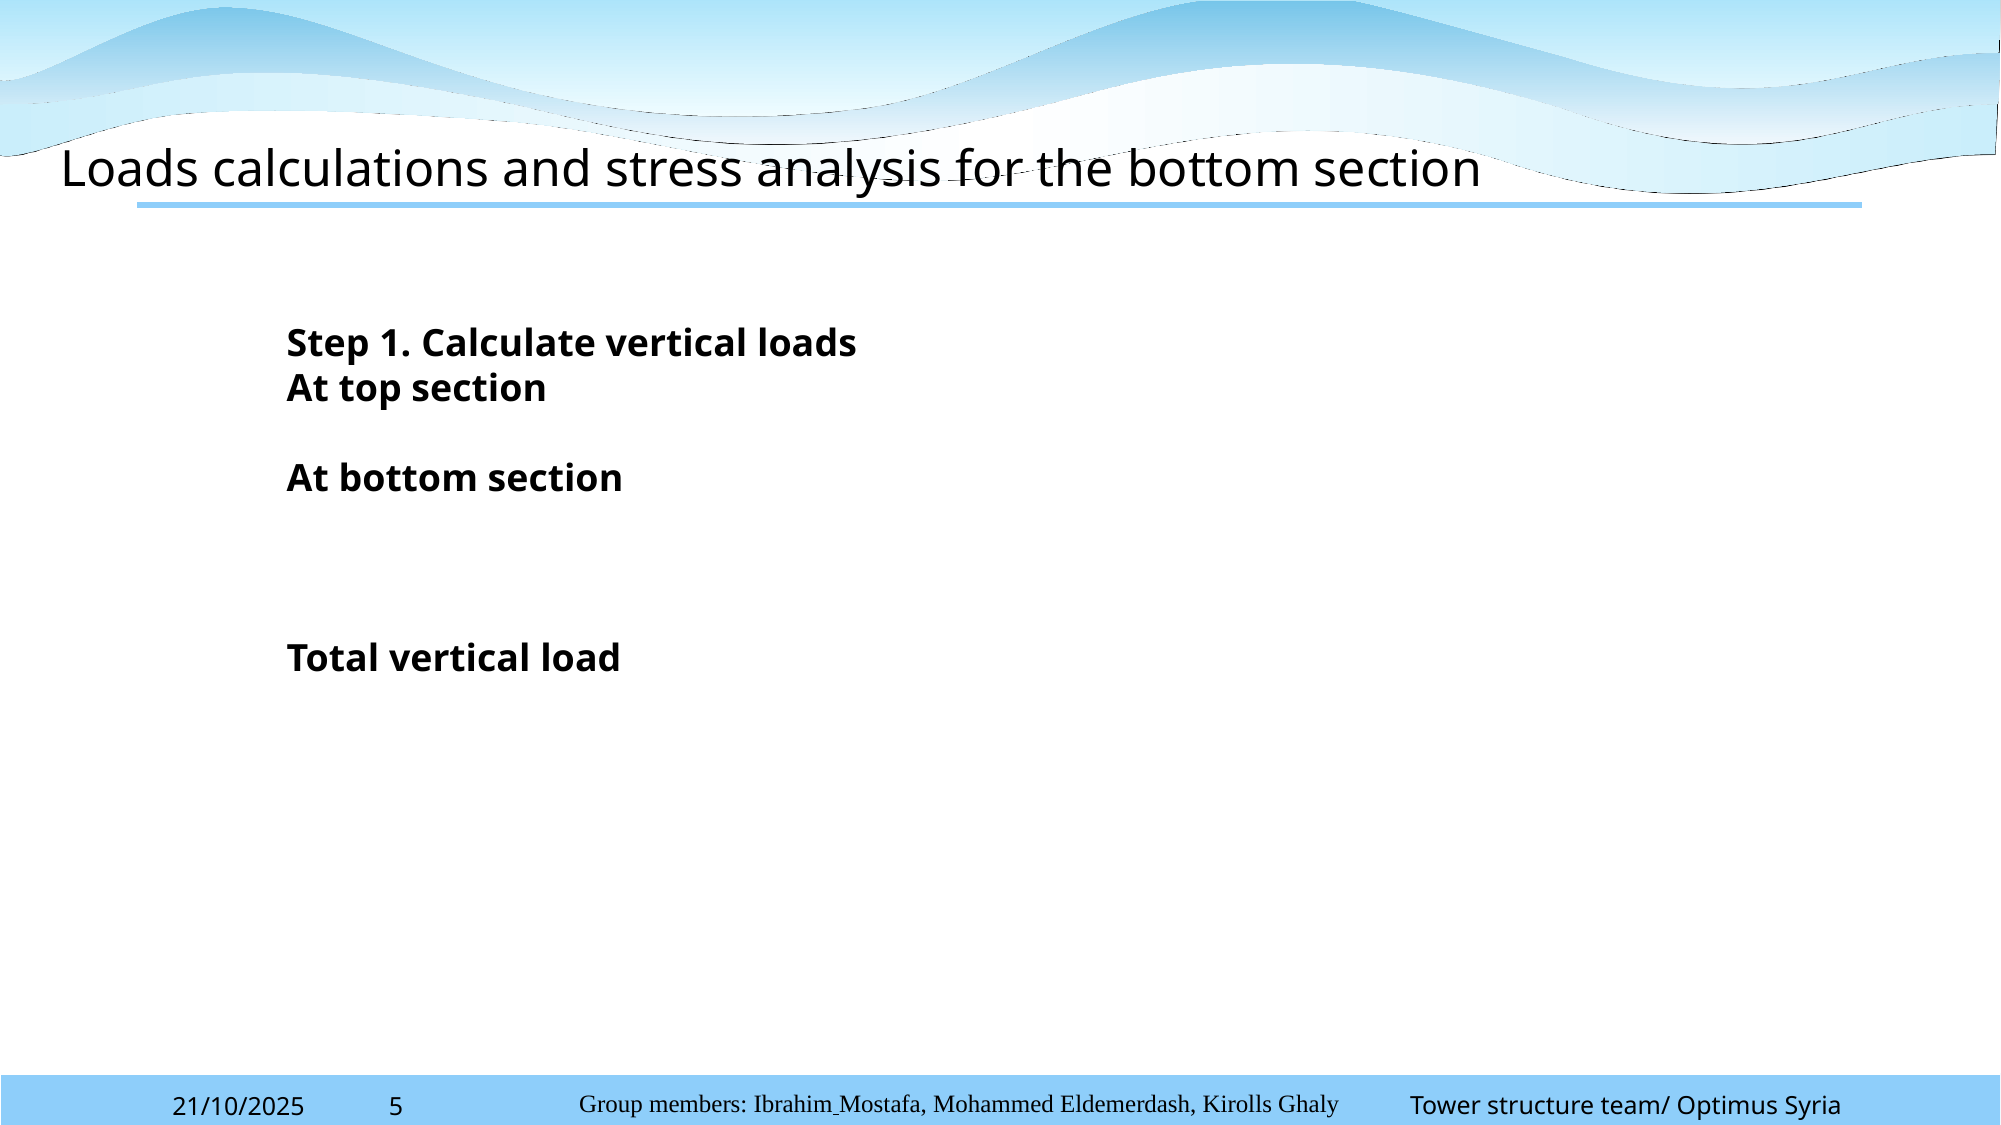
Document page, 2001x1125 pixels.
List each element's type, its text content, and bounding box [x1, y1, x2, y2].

slide_number 5 [320, 1077, 473, 1125]
text_box 21/10/2025 [137, 1075, 320, 1125]
text_box Tower structure team/ Optimus Syria [1390, 1074, 1863, 1125]
text_box Group members: Ibrahim Mostafa, Mohammed Eldemerdash, Kirolls Ghaly [460, 1079, 1459, 1125]
text_box Loads calculations and stress analysis for the bottom section [45, 129, 1498, 204]
